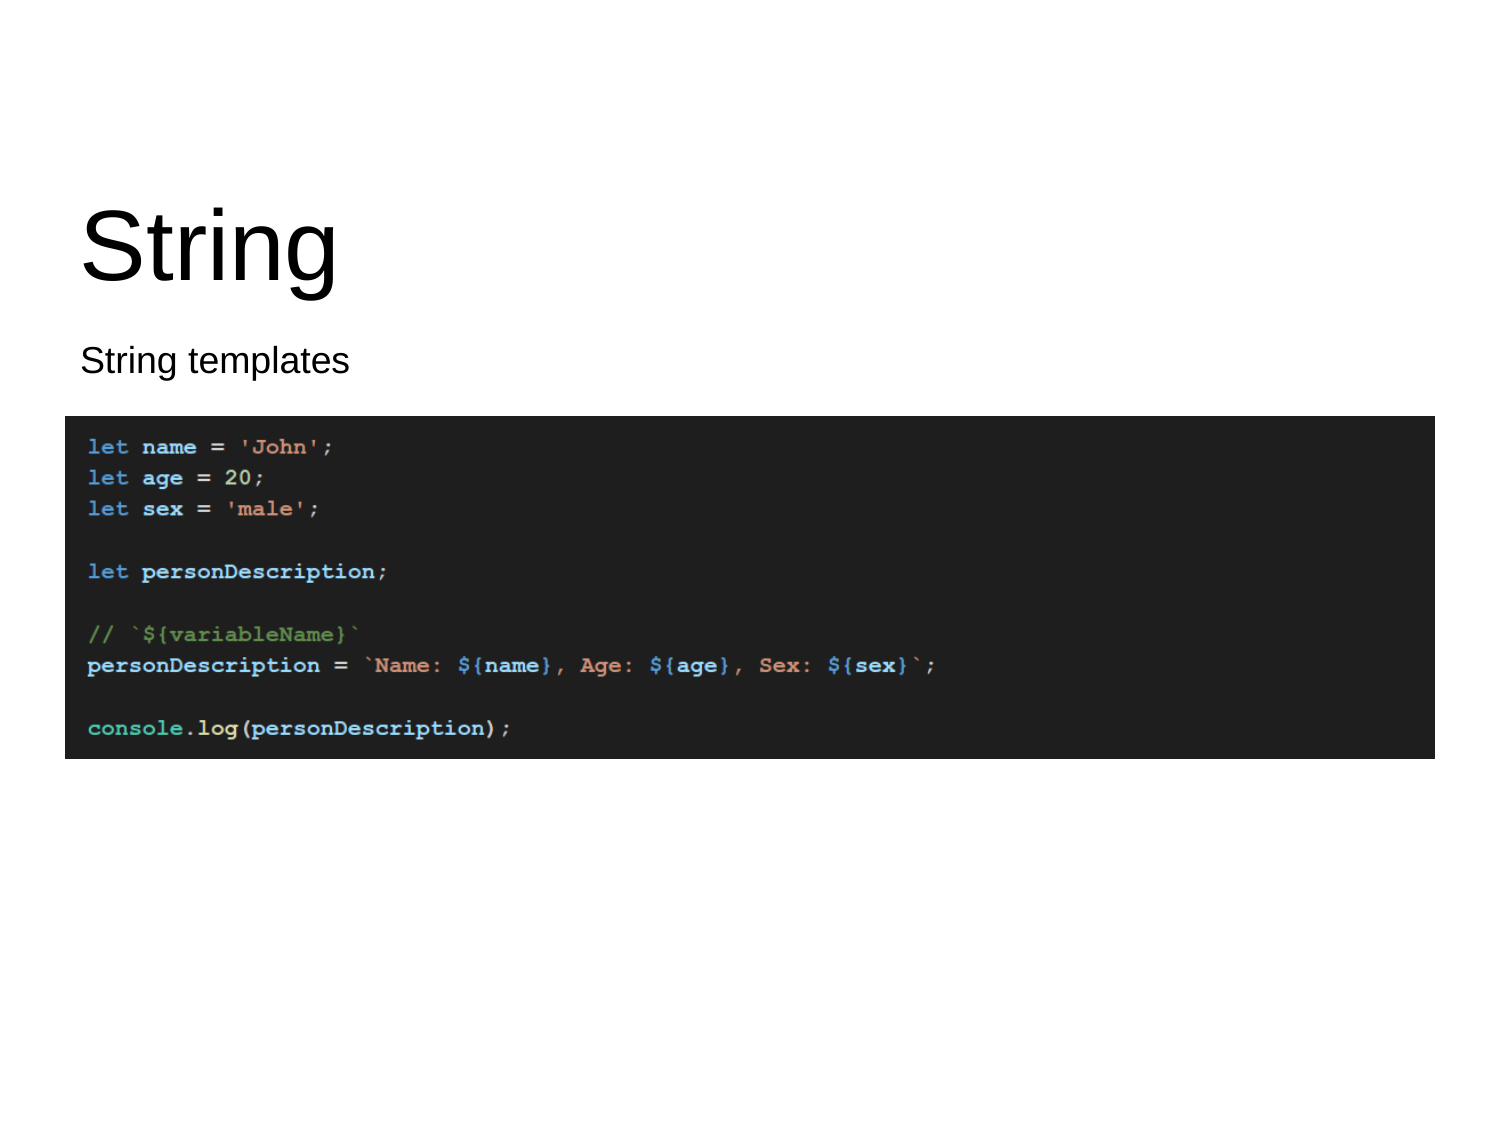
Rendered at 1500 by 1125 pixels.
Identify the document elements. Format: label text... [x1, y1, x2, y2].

text_box String [65, 165, 1458, 316]
picture [64, 416, 1436, 759]
text_box String templates [65, 320, 1269, 396]
